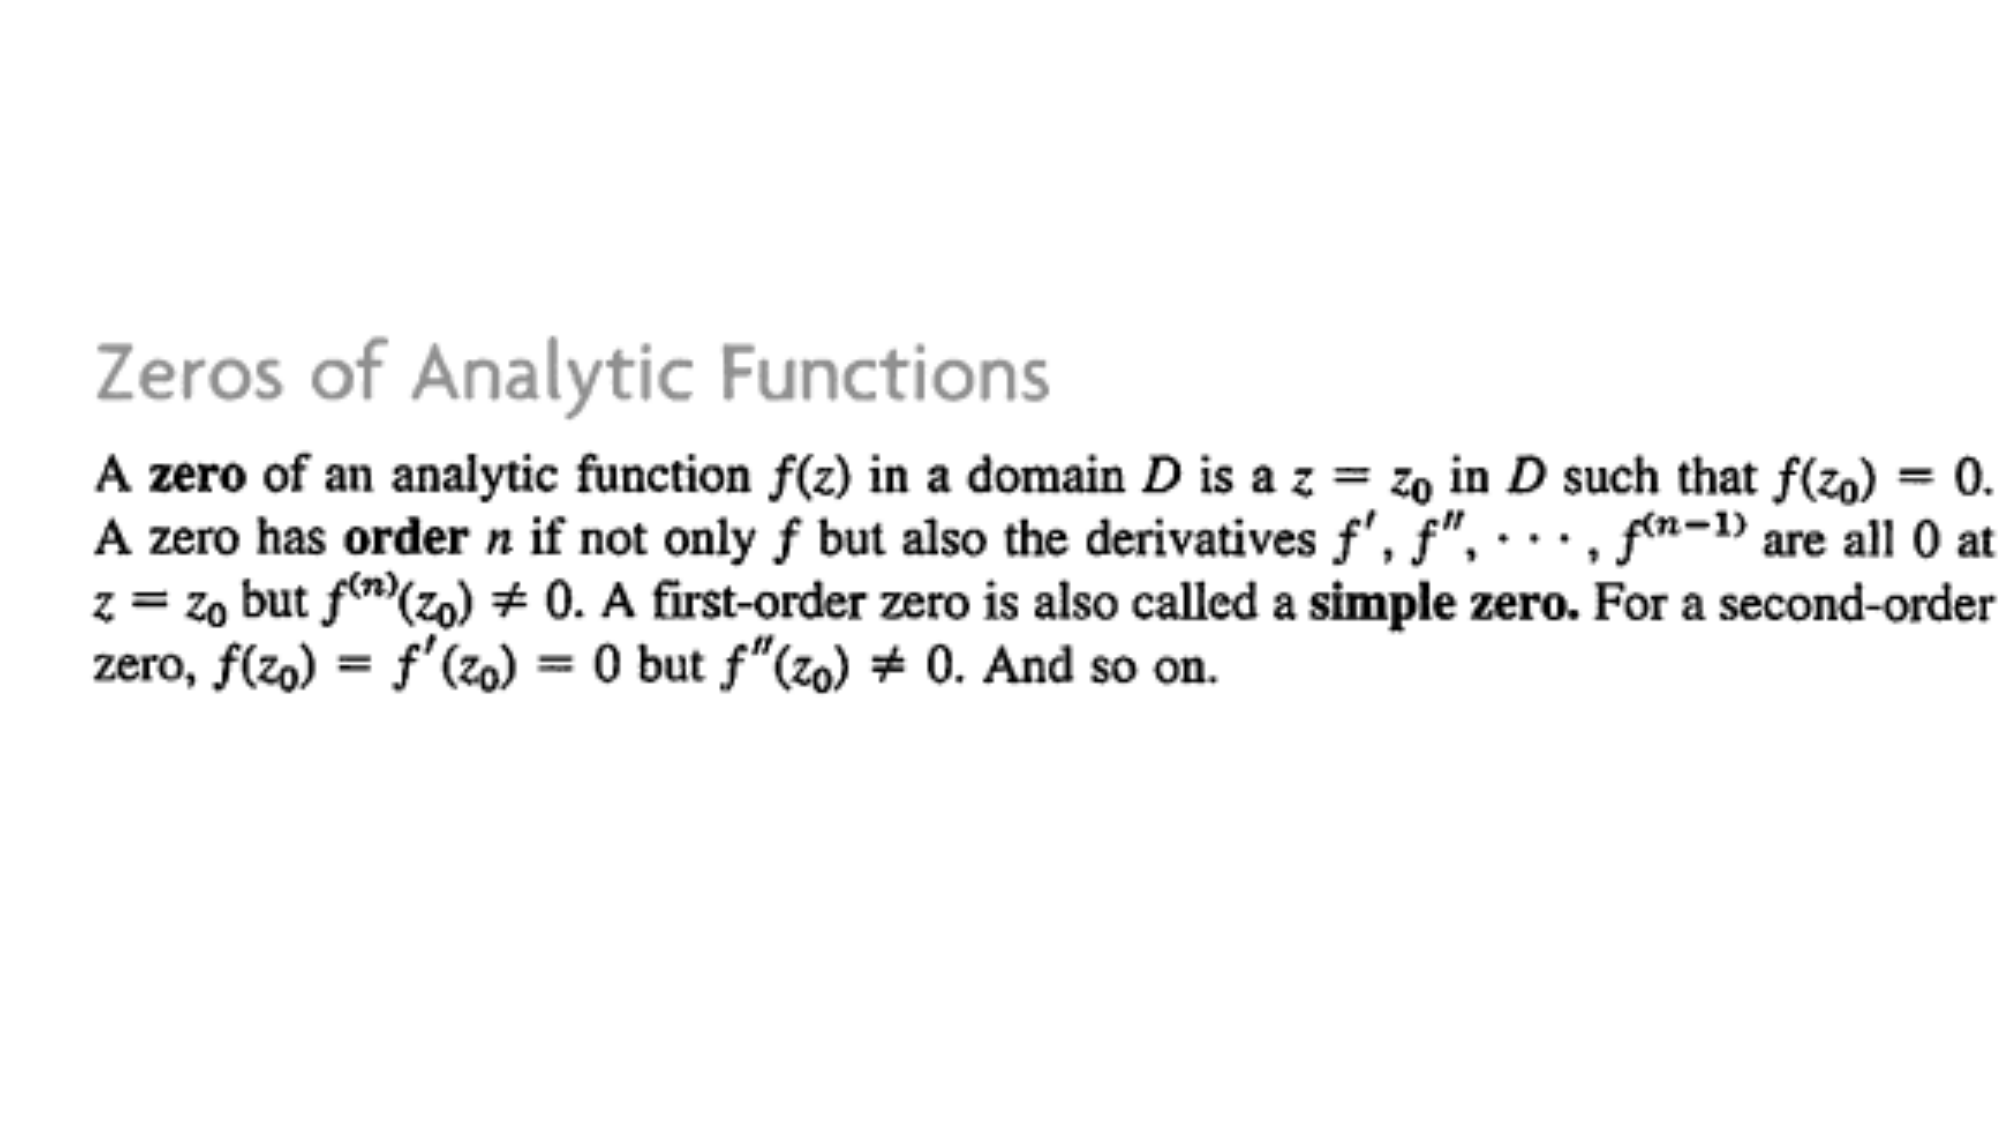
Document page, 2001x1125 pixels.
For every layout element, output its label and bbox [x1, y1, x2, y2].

list [40, 320, 2000, 750]
